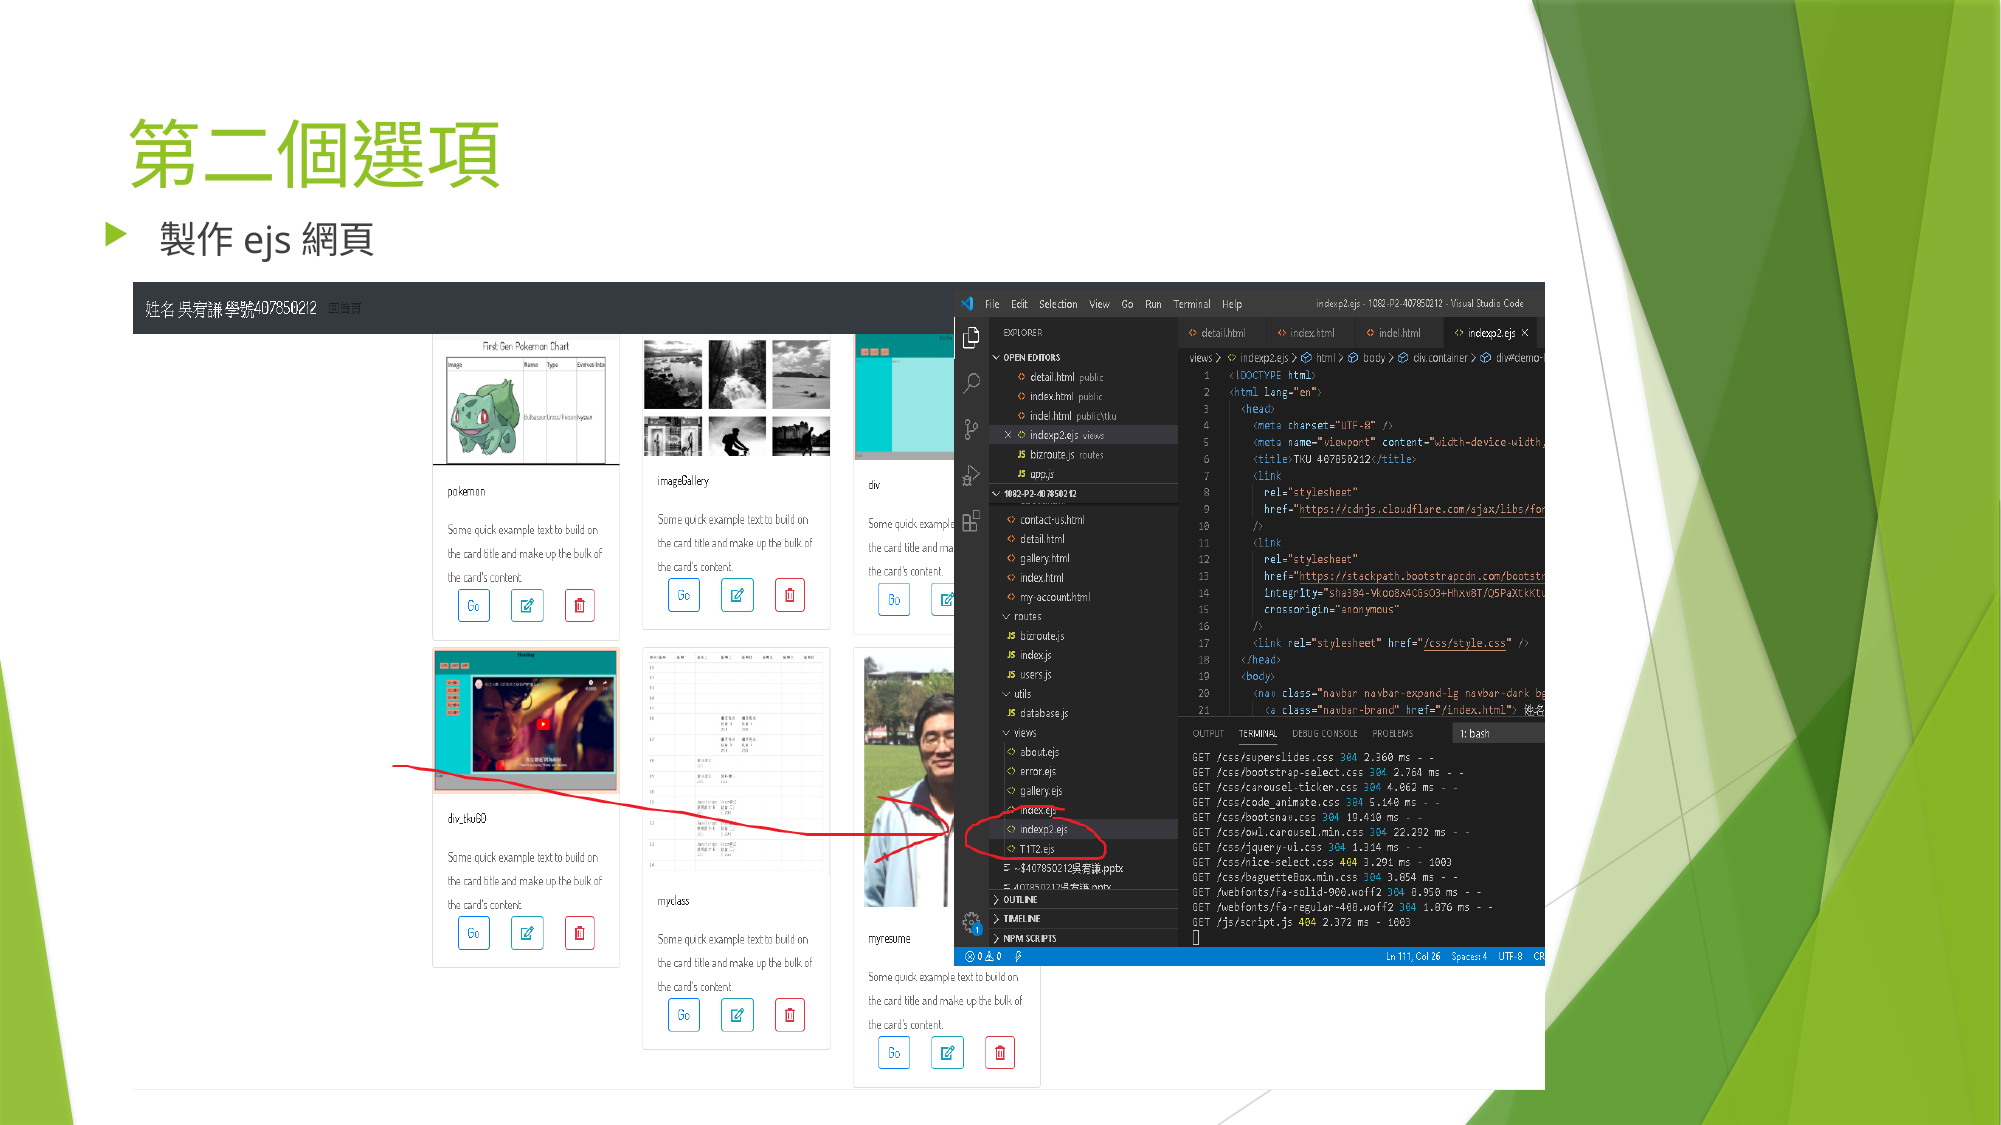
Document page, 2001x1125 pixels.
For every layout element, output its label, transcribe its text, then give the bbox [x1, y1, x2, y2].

list 製作ejs網頁 [87, 208, 1499, 845]
title 第二個選項 [111, 99, 1522, 281]
picture [133, 281, 1546, 1091]
